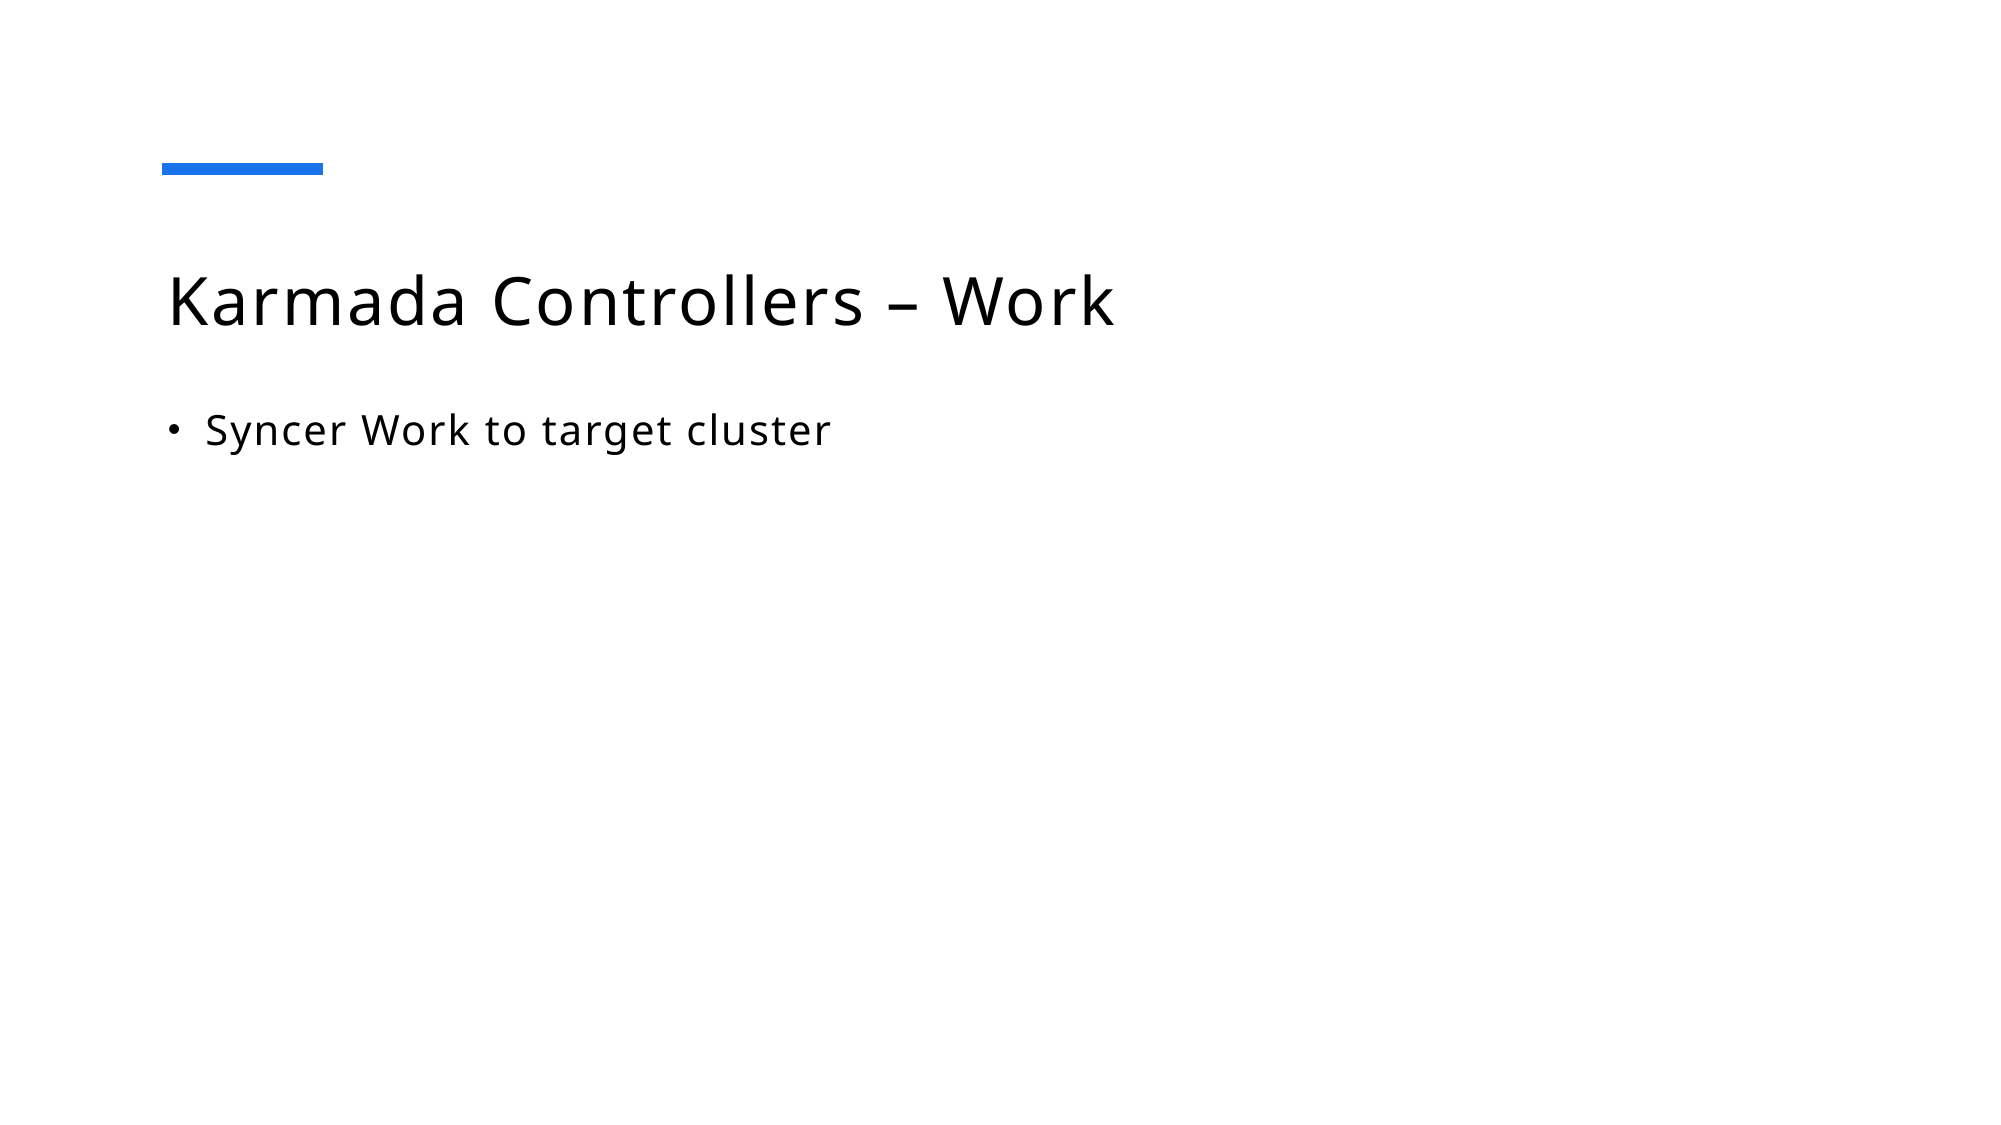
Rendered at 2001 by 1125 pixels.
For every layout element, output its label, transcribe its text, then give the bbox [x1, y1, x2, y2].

list Syncer Work to target cluster [150, 375, 1850, 975]
title Karmada Controllers – Work [150, 224, 1850, 375]
